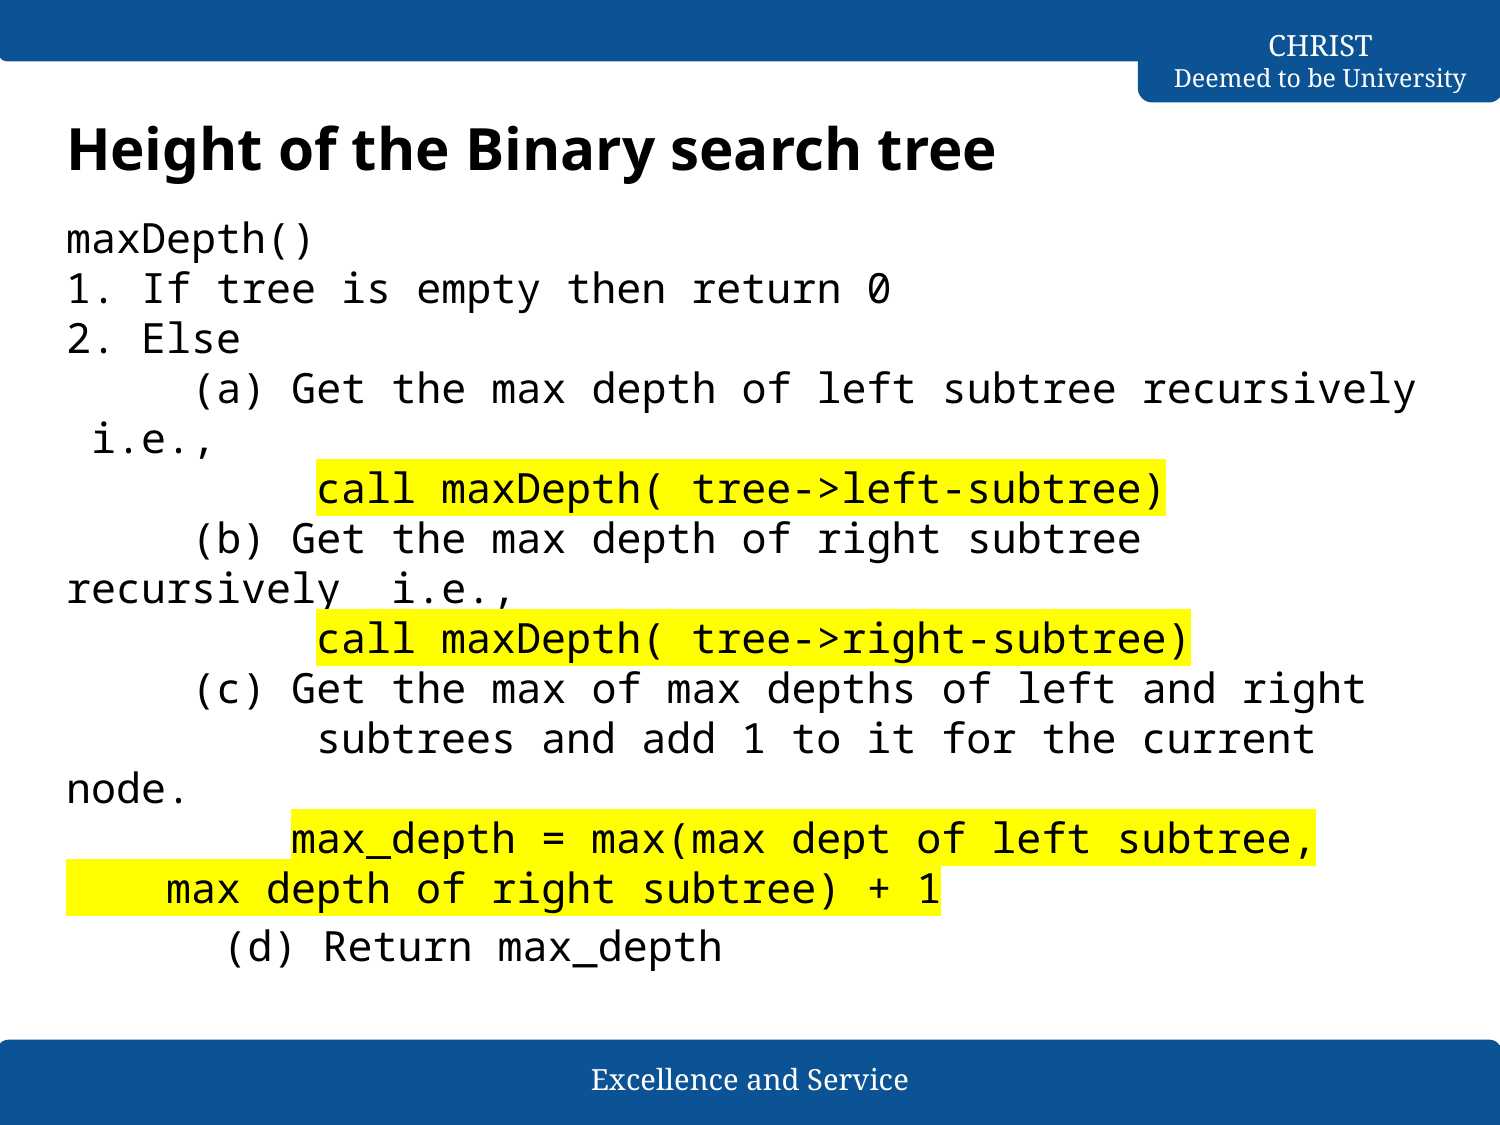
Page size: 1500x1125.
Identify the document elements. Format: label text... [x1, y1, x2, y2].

list maxDepth() 1. If tree is empty then return 0 2. Else (a) Get the max depth of left subtree recursively i.e., call maxDepth( tree->left-subtree) (b) Get the max depth of right subtree recursively i.e., call maxDepth( tree->right-subtree) (c) Get the max of max depths of left and right subtrees and add 1 to it for the current node. max_depth = max(max dept of left subtree, max depth of right subtree) + 1 (d) Return max_depth [51, 196, 1449, 1000]
title Height of the Binary search tree [51, 97, 1449, 196]
